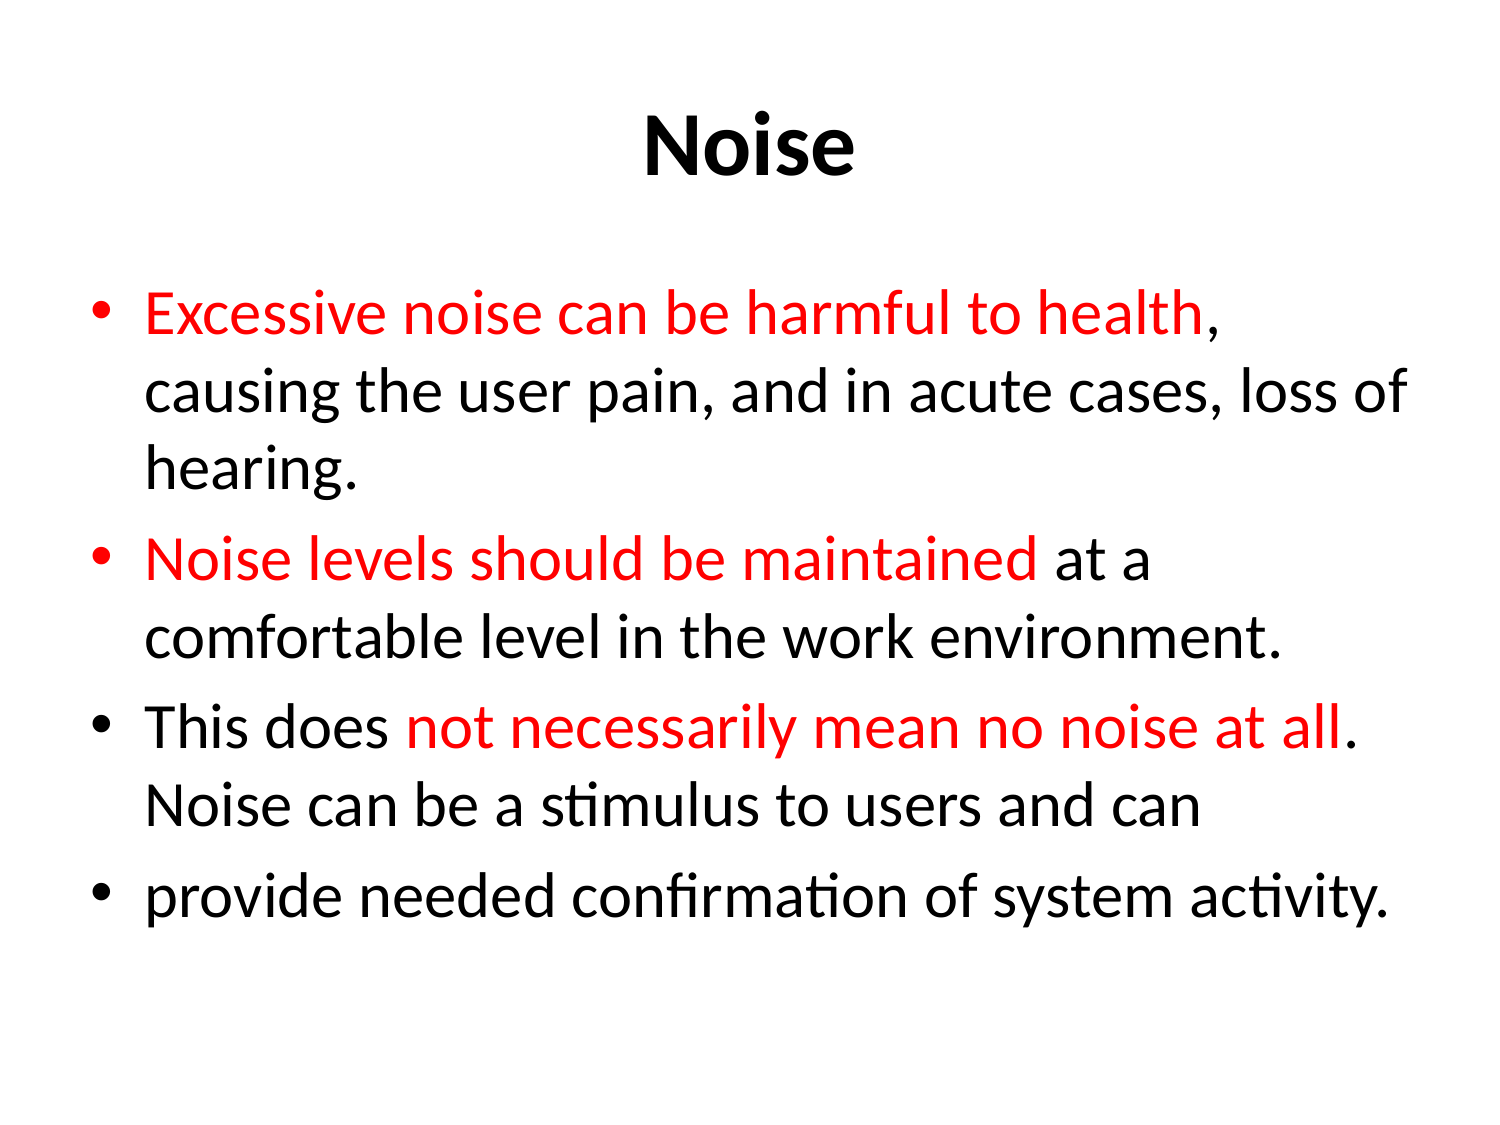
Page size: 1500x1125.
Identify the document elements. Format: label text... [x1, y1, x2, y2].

title Noise [75, 45, 1425, 233]
list Excessive noise can be harmful to health, causing the user pain, and in acute cases, loss of hearing. Noise levels should be maintained at a comfortable level in the work environment. This does not necessarily mean no noise at all. Noise can be a stimulus to users and can provide needed confirmation of system activity. [75, 262, 1425, 1005]
